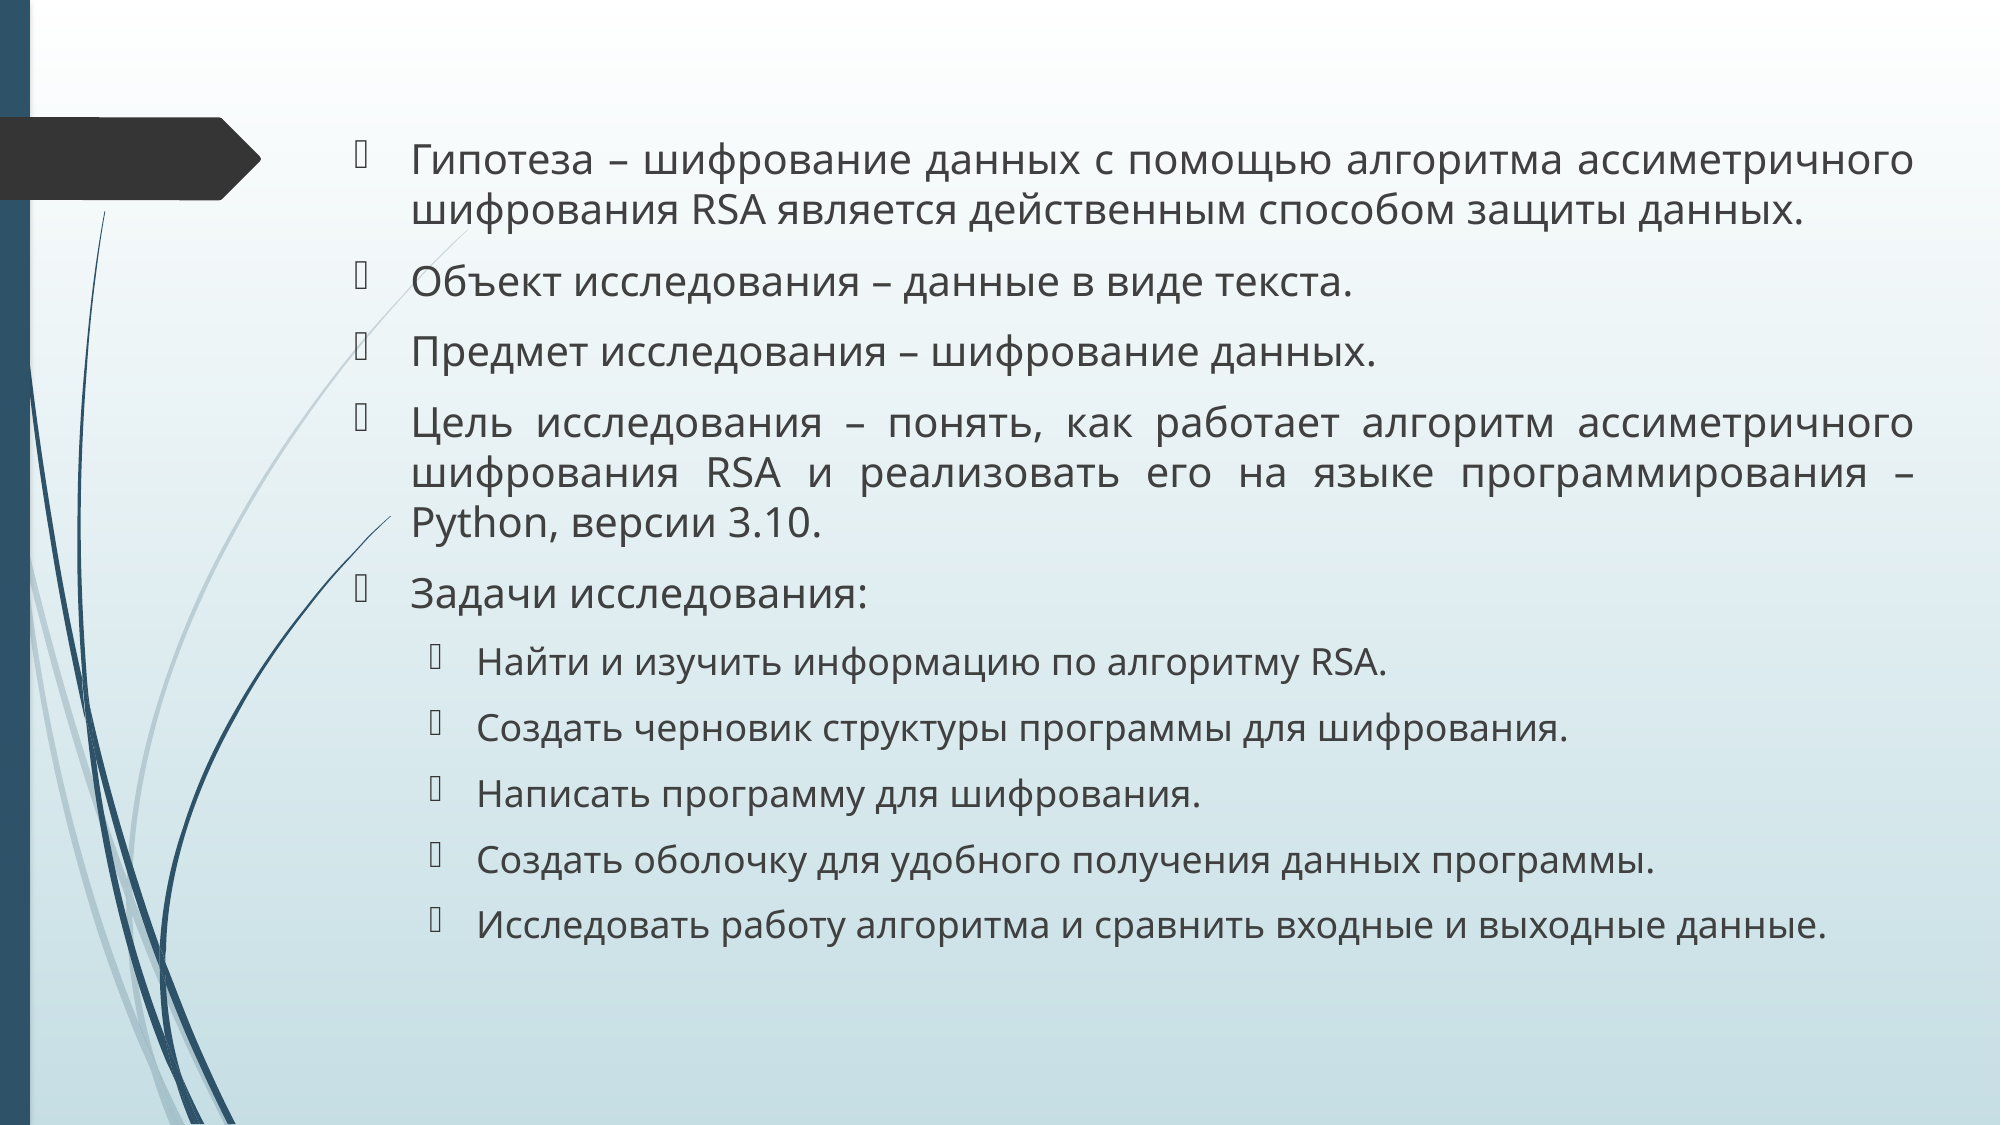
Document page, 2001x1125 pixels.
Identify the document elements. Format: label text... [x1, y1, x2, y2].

list Гипотеза – шифрование данных с помощью алгоритма ассиметричного шифрования RSA является действенным способом защиты данных. Объект исследования – данные в виде текста. Предмет исследования – шифрование данных. Цель исследования – понять, как работает алгоритм ассиметричного шифрования RSA и реализовать его на языке программирования – Python, версии 3.10. Задачи исследования: Найти и изучить информацию по алгоритму RSA. Создать черновик структуры программы для шифрования. Написать программу для шифрования. Создать оболочку для удобного получения данных программы. Исследовать работу алгоритма и сравнить входные и выходные данные. [339, 125, 1931, 1068]
